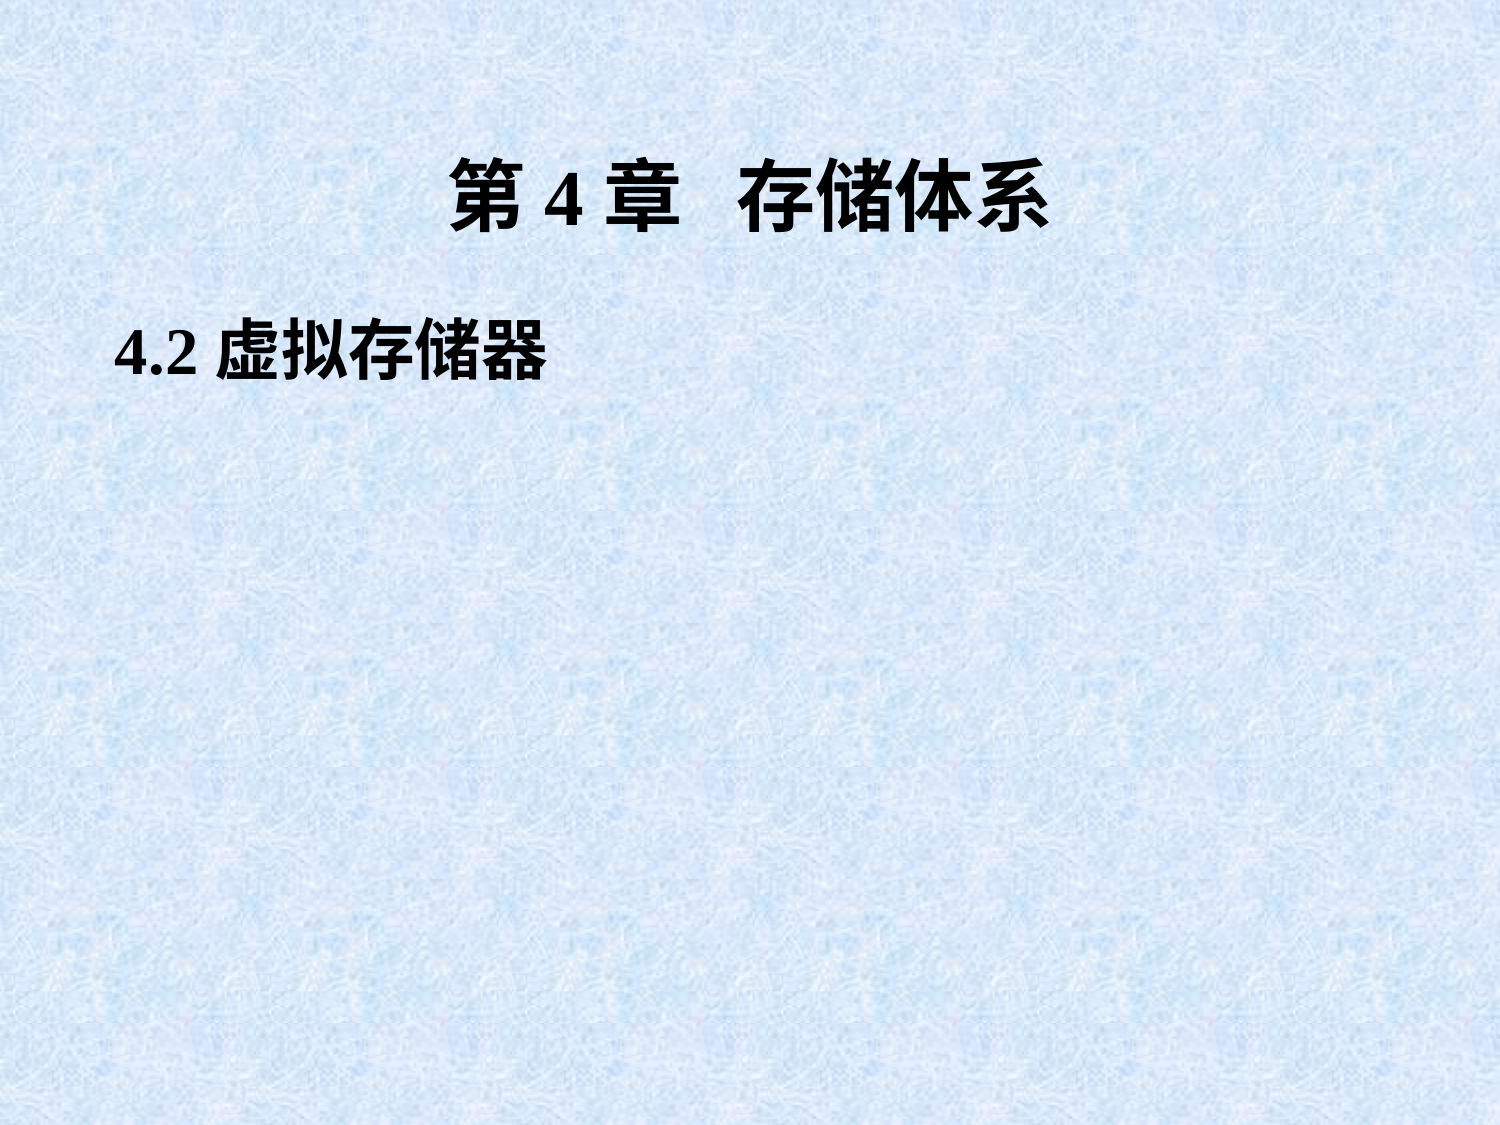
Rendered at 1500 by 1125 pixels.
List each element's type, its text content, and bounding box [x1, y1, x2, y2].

list 4.2虚拟存储器 [99, 299, 1375, 975]
title 第4章 存储体系 [112, 99, 1388, 288]
picture [0, 0, 1500, 1125]
